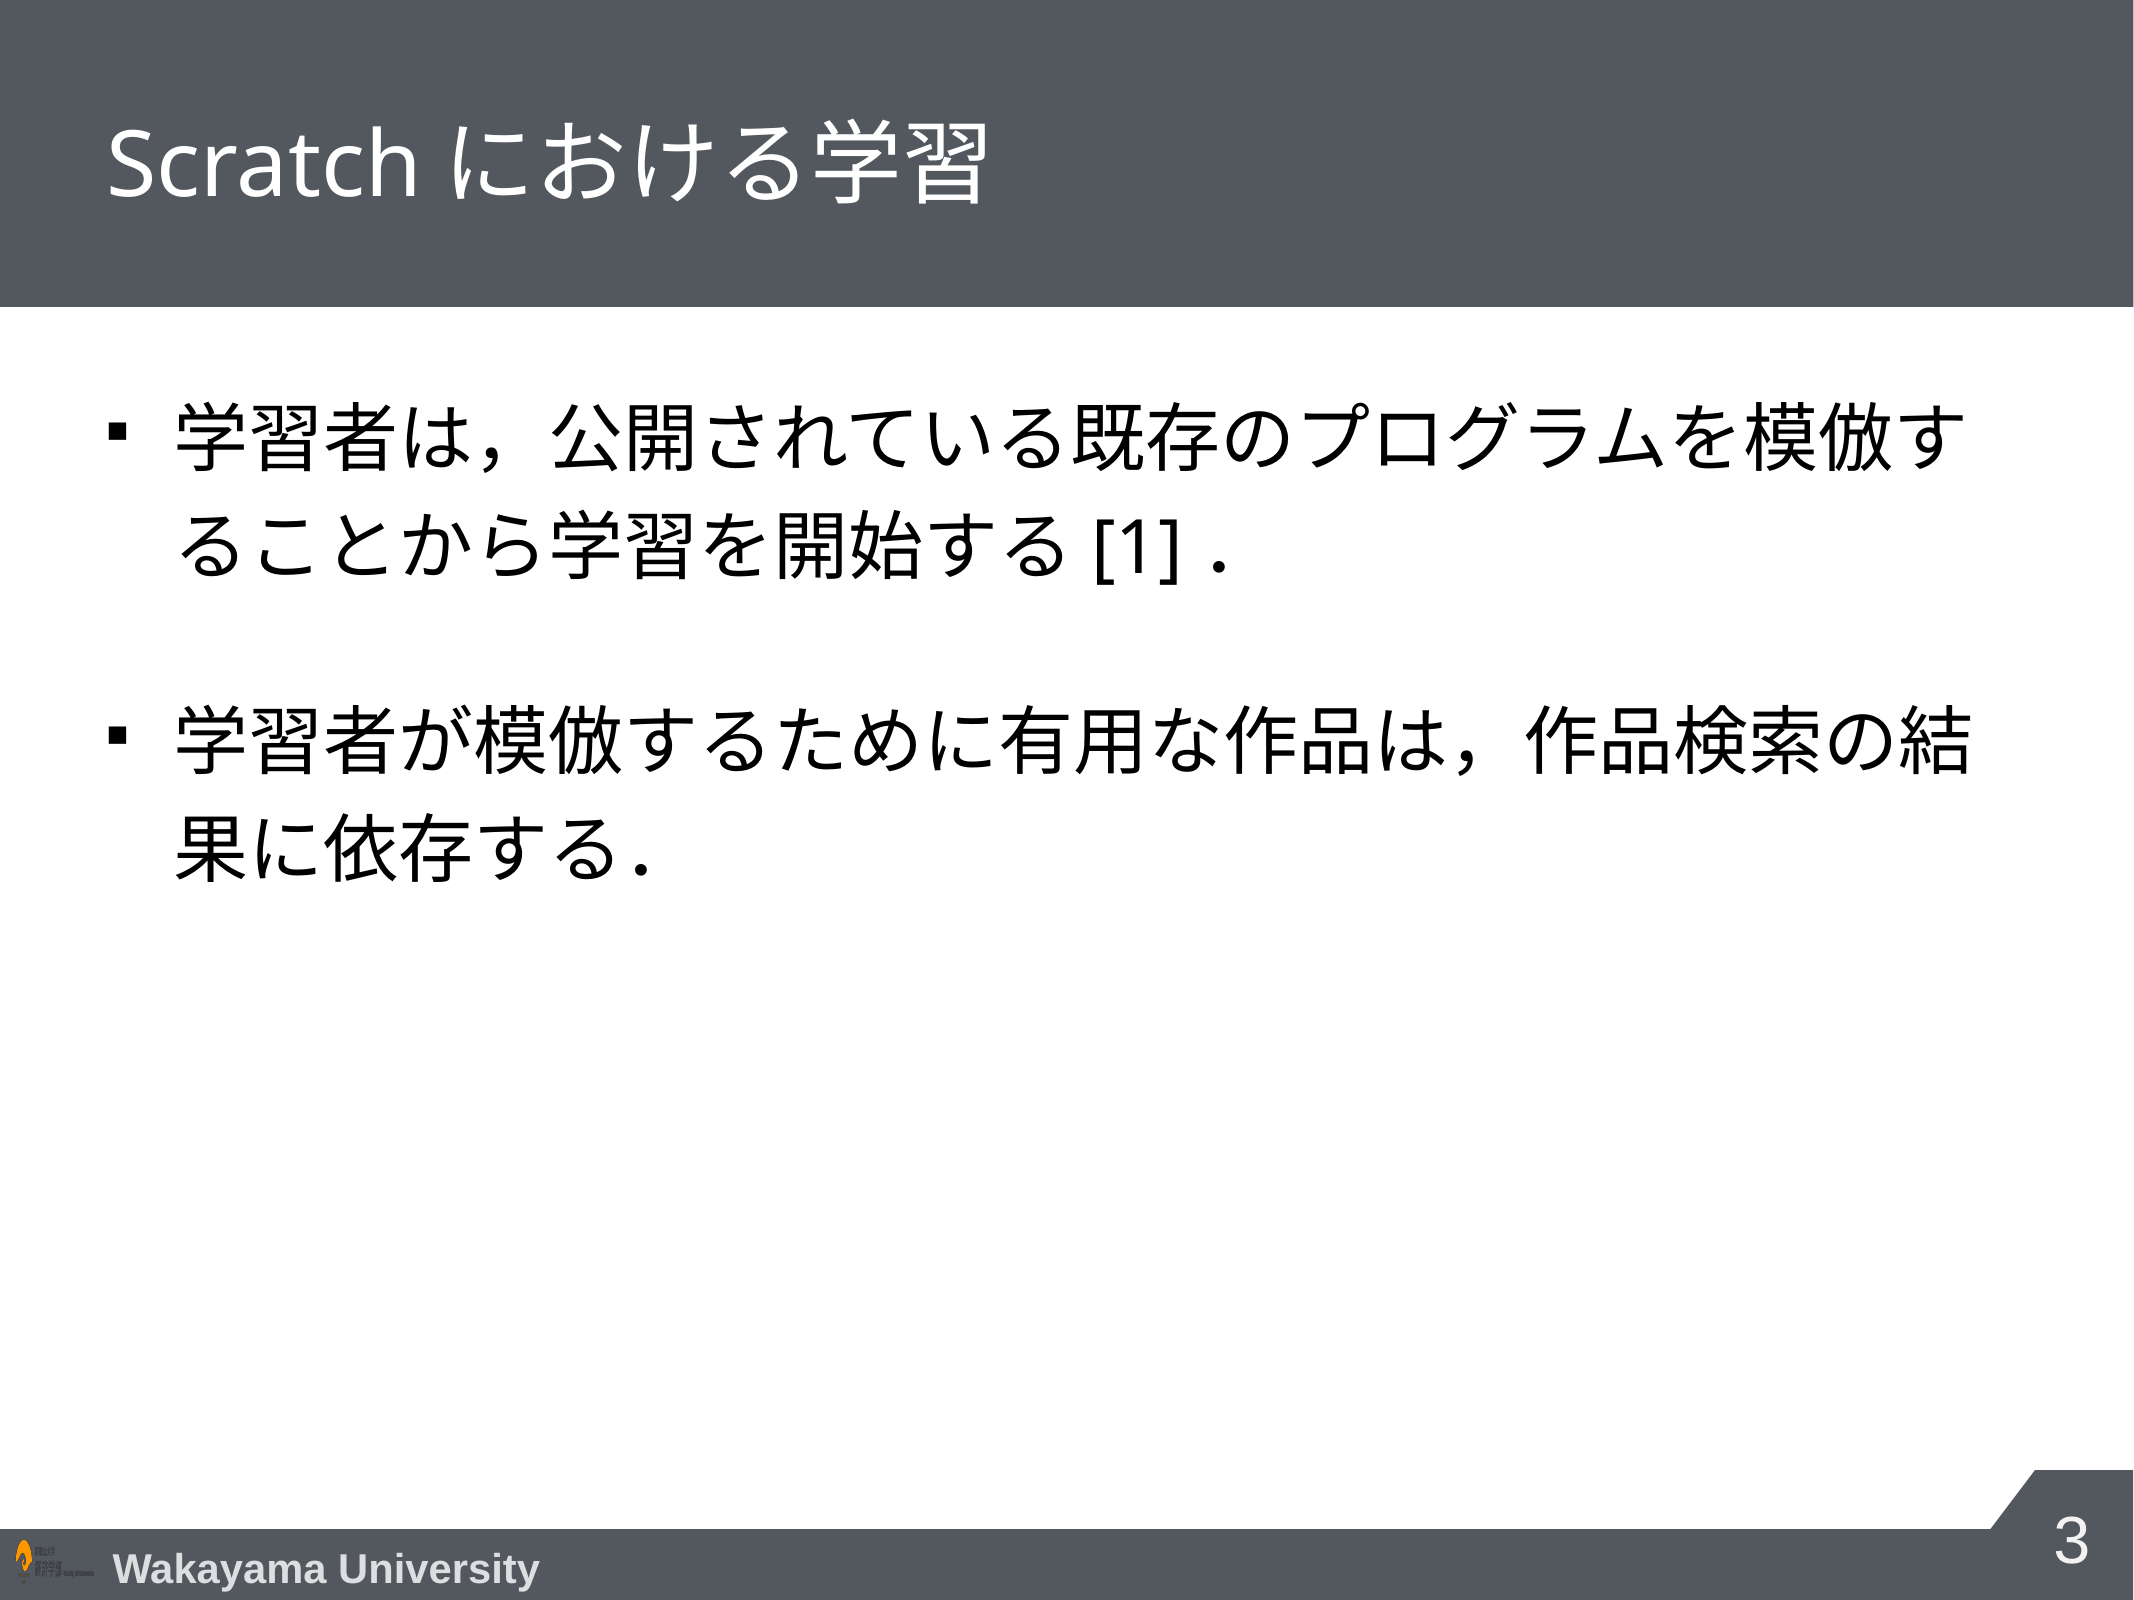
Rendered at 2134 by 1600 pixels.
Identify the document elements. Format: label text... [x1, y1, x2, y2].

picture [14, 1535, 95, 1589]
slide_number 3 [2021, 1487, 2122, 1587]
list 学習者は，公開されている既存のプログラムを模倣することから学習を開始する[1]． 学習者が模倣するために有用な作品は，作品検索の結果に依存する． [97, 363, 2036, 1471]
title Scratchにおける学習 [97, 5, 2036, 303]
